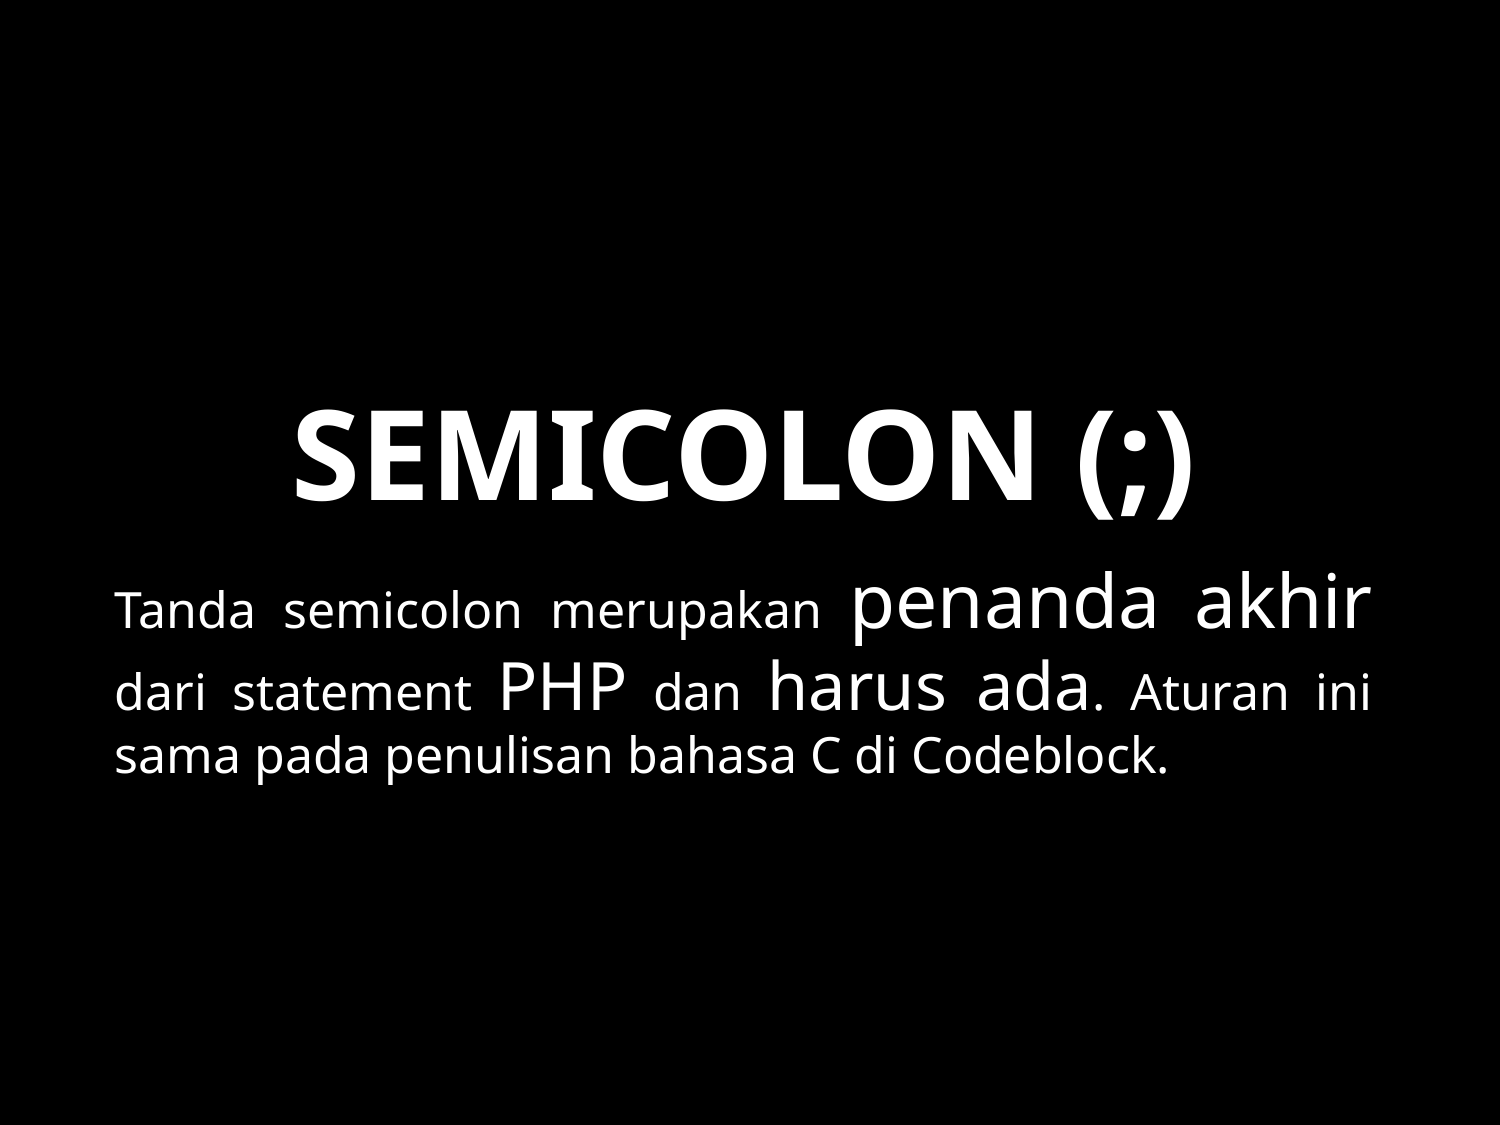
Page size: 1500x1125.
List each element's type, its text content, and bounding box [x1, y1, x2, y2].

subtitle Tanda semicolon merupakan penanda akhir dari statement PHP dan harus ada. Aturan ini sama pada penulisan bahasa C di Codeblock. [99, 546, 1388, 1038]
title SEMICOLON (;) [69, 224, 1420, 525]
